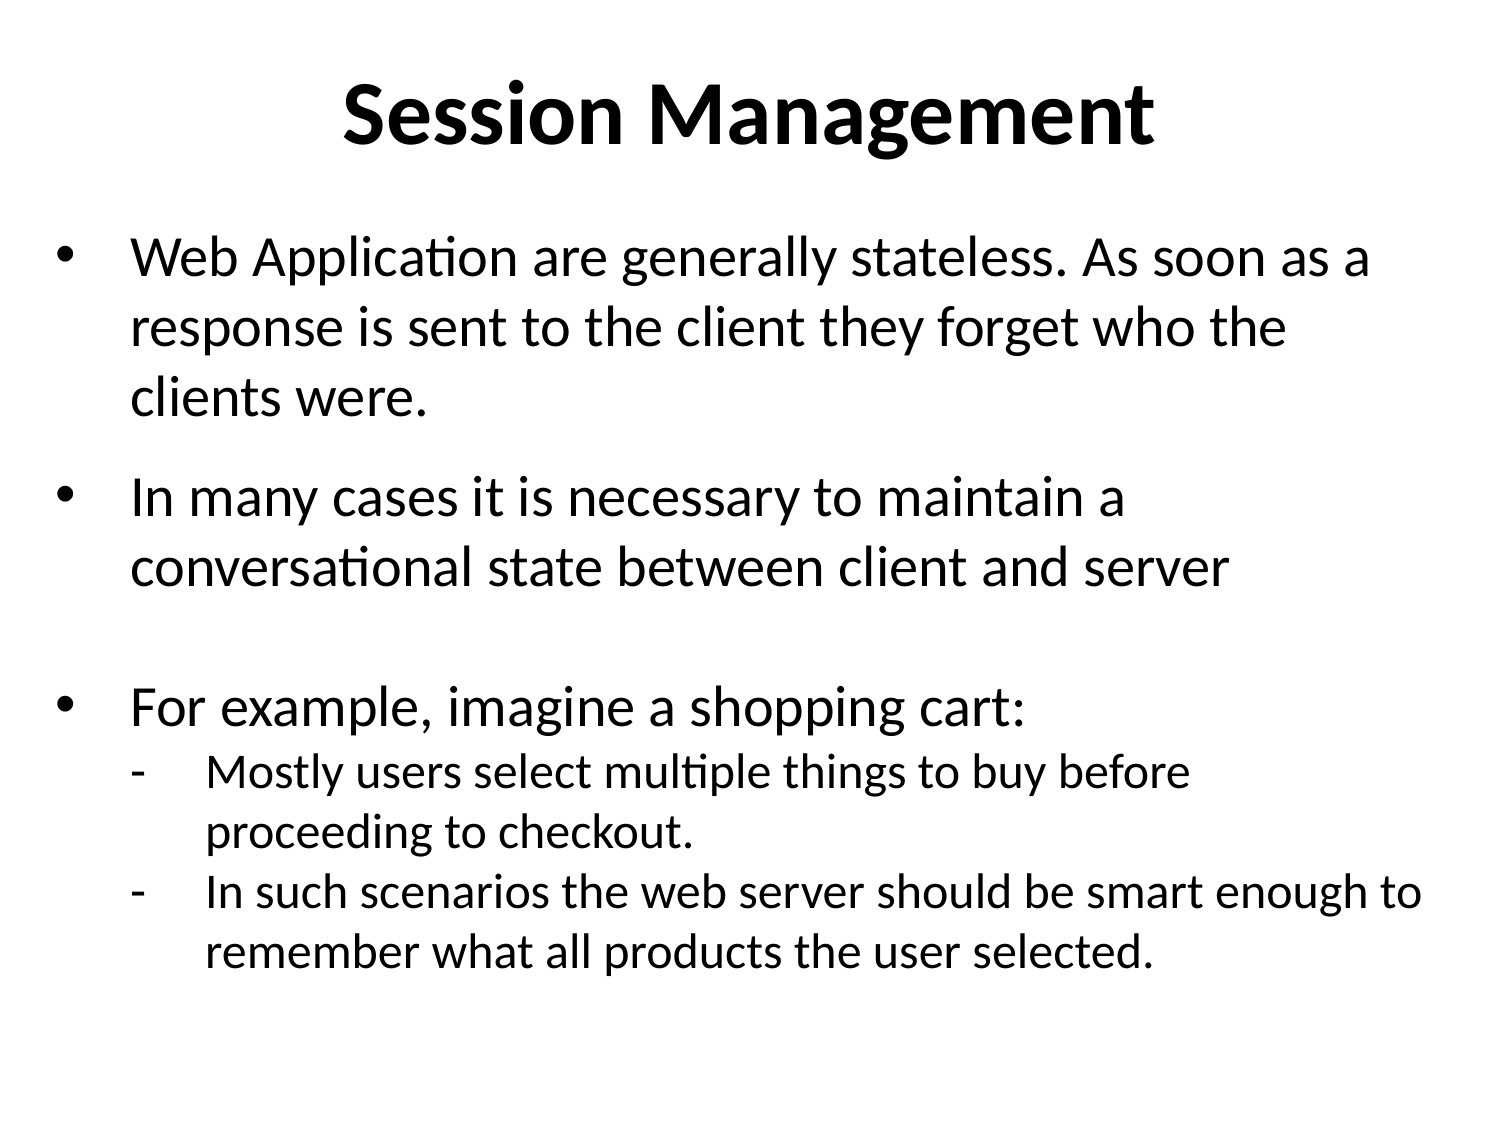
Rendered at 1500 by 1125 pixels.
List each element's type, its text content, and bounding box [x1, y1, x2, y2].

text_box Session Management [74, 14, 1425, 202]
text_box Web Application are generally stateless. As soon as a response is sent to the client they forget who the clients were. In many cases it is necessary to maintain a conversational state between client and server For example, imagine a shopping cart: Mostly users select multiple things to buy before proceeding to checkout. In such scenarios the web server should be smart enough to remember what all products the user selected. [40, 211, 1445, 1125]
